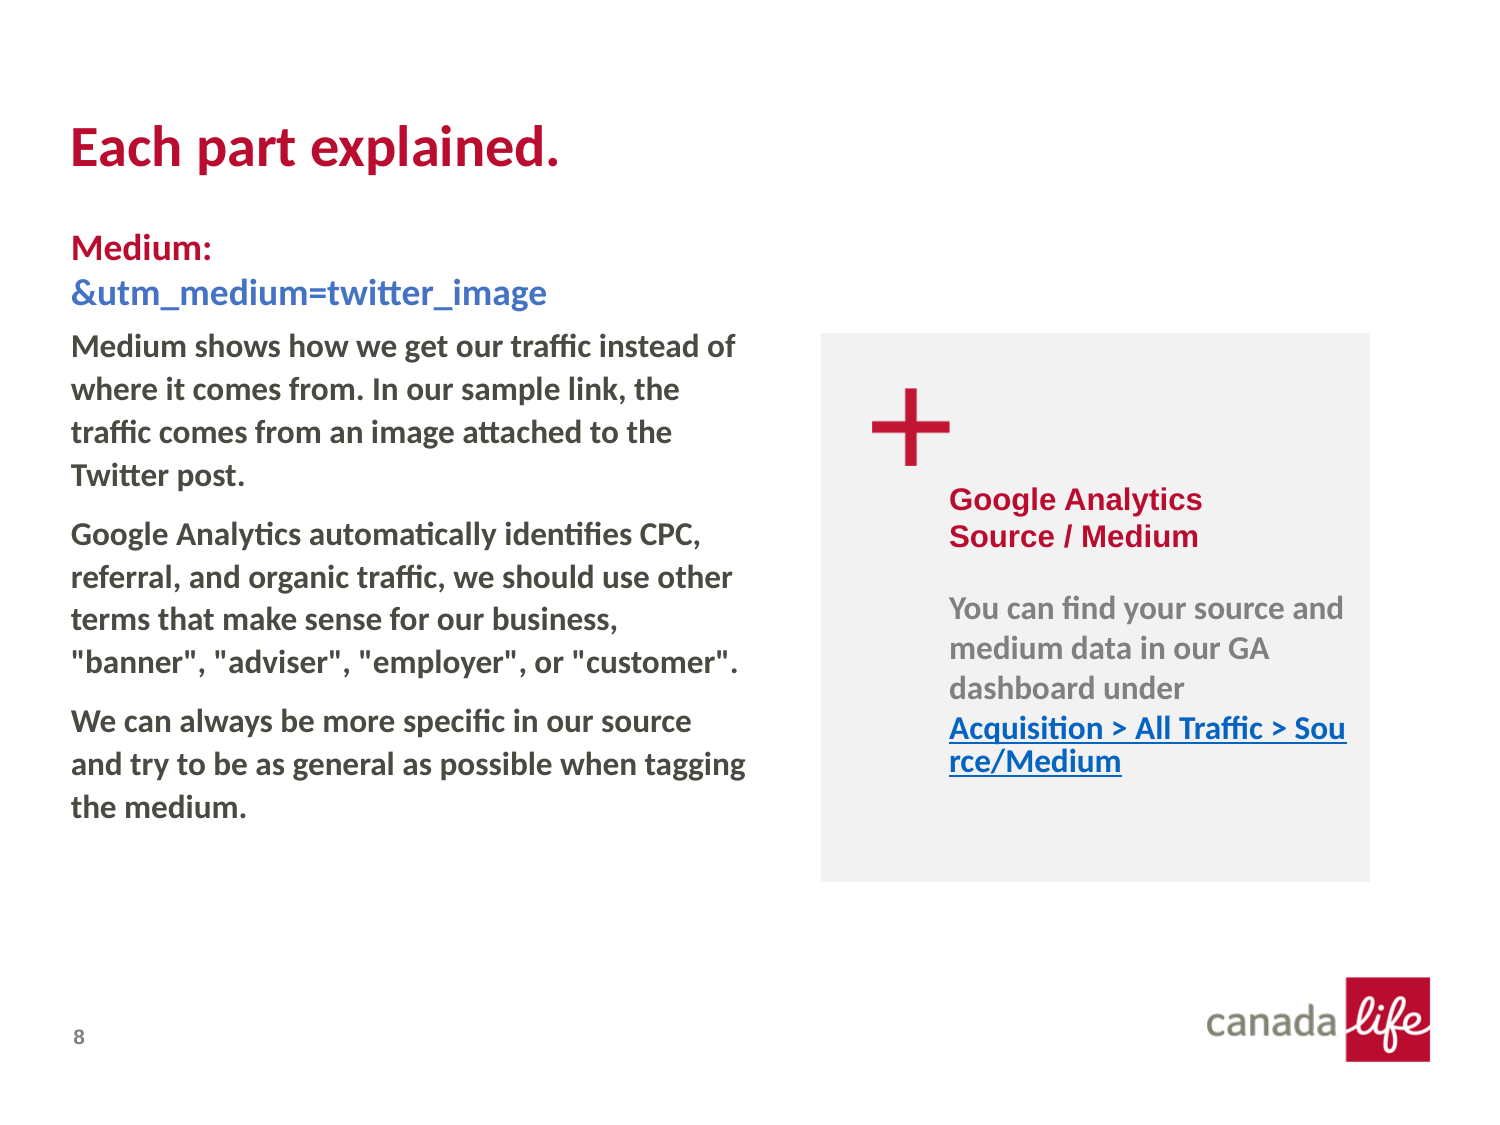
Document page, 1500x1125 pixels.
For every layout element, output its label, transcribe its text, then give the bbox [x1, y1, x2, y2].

list You can find your source and medium data in our GA dashboard under Acquisition > All Traffic > Source/Medium [949, 586, 1357, 872]
slide_number 8 [73, 1023, 102, 1084]
list Medium shows how we get our traffic instead of where it comes from. In our sample link, the traffic comes from an image attached to the Twitter post. Google Analytics automatically identifies CPC, referral, and organic traffic, we should use other terms that make sense for our business, "banner", "adviser", "employer", or "customer". We can always be more specific in our source and try to be as general as possible when tagging the medium. [70, 321, 752, 953]
title Each part explained. Medium: &utm_medium=twitter_image [70, 107, 1370, 285]
picture [1200, 974, 1434, 1066]
list Google Analytics Source / Medium [949, 479, 1357, 580]
picture [872, 388, 950, 466]
